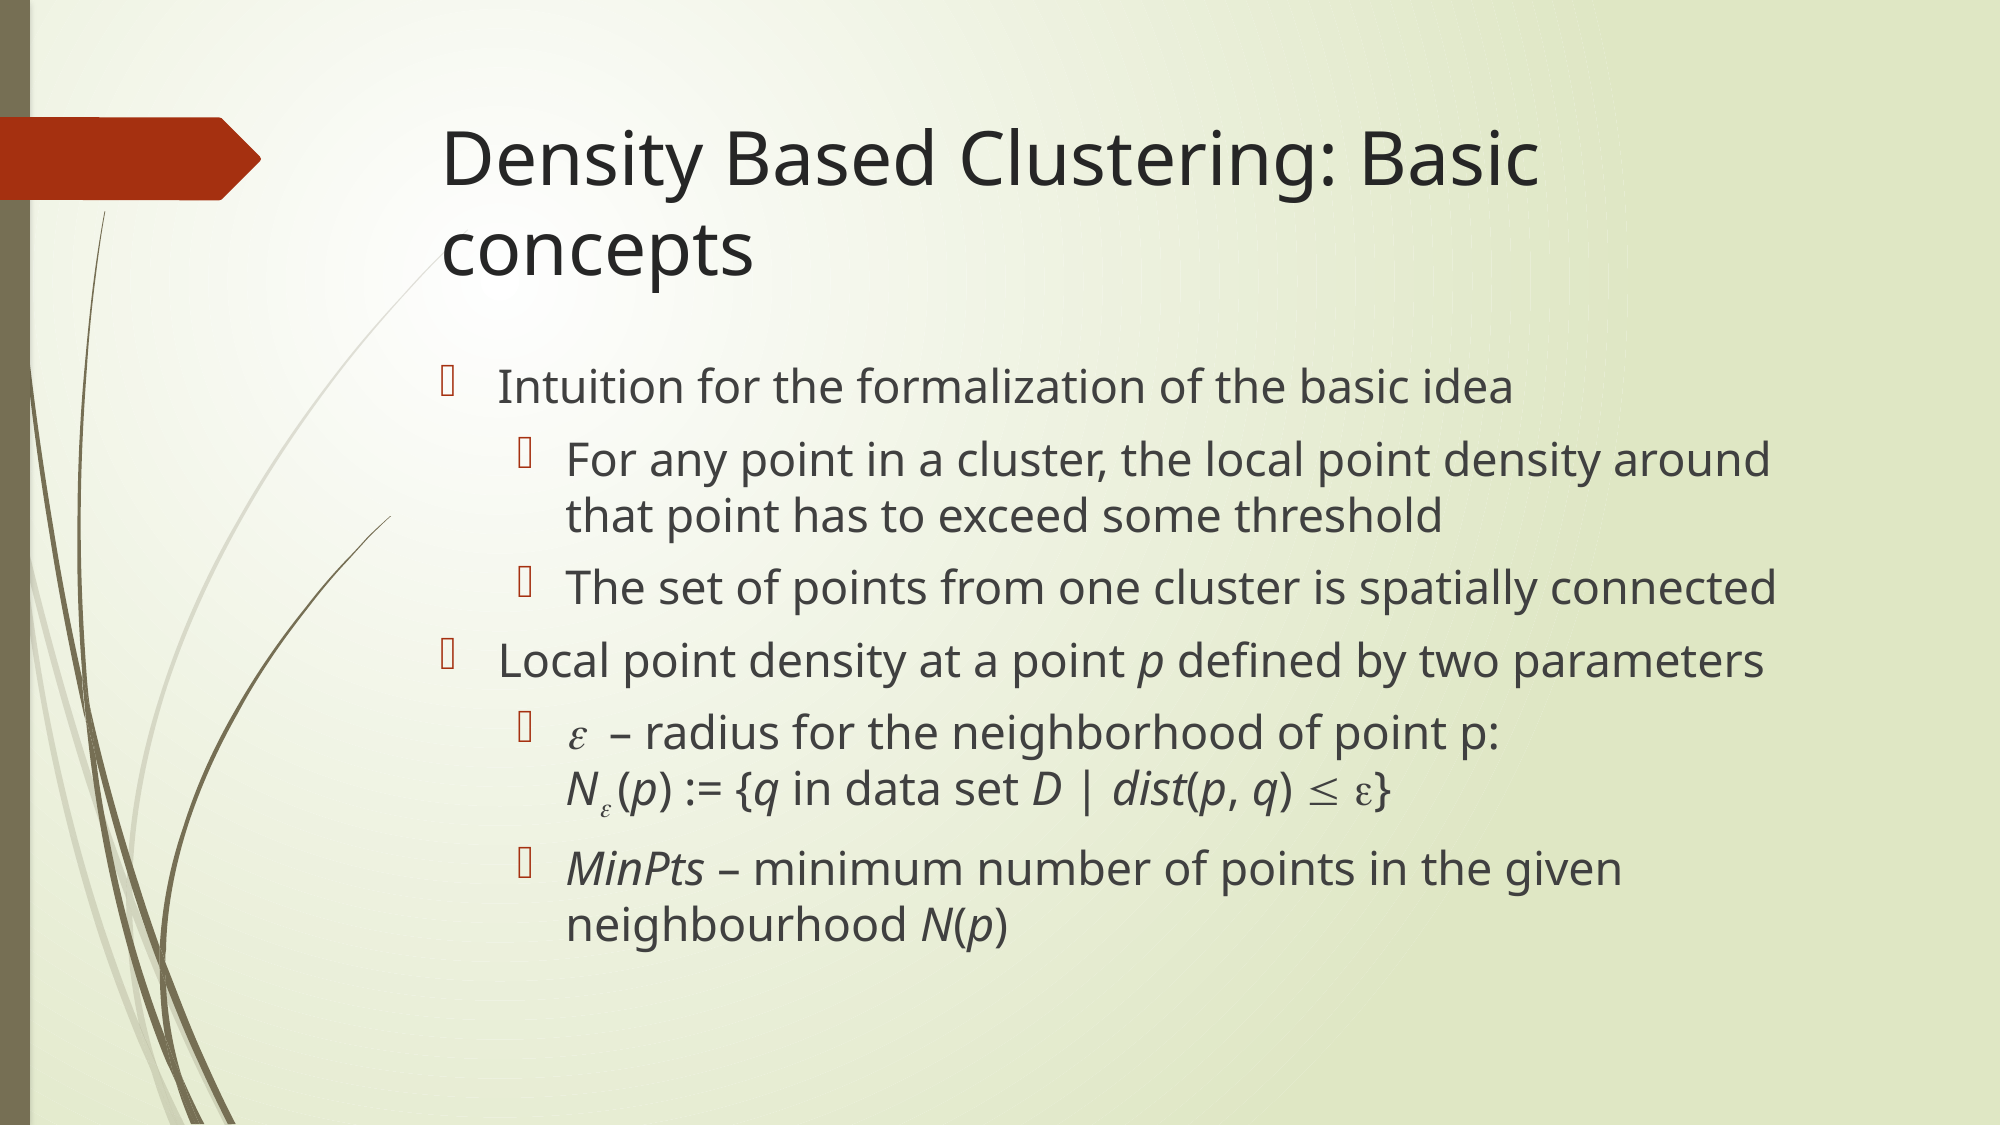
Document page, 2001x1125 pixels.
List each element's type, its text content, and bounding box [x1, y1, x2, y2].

list Intuition for the formalization of the basic idea For any point in a cluster, the local point density around that point has to exceed some threshold The set of points from one cluster is spatially connected Local point density at a point p defined by two parameters e – radius for the neighborhood of point p: Ne (p) := {q in data set D | dist(p, q)  e} MinPts – minimum number of points in the given neighbourhood N(p) [424, 350, 1888, 970]
title Density Based Clustering: Basic concepts [425, 102, 1888, 313]
